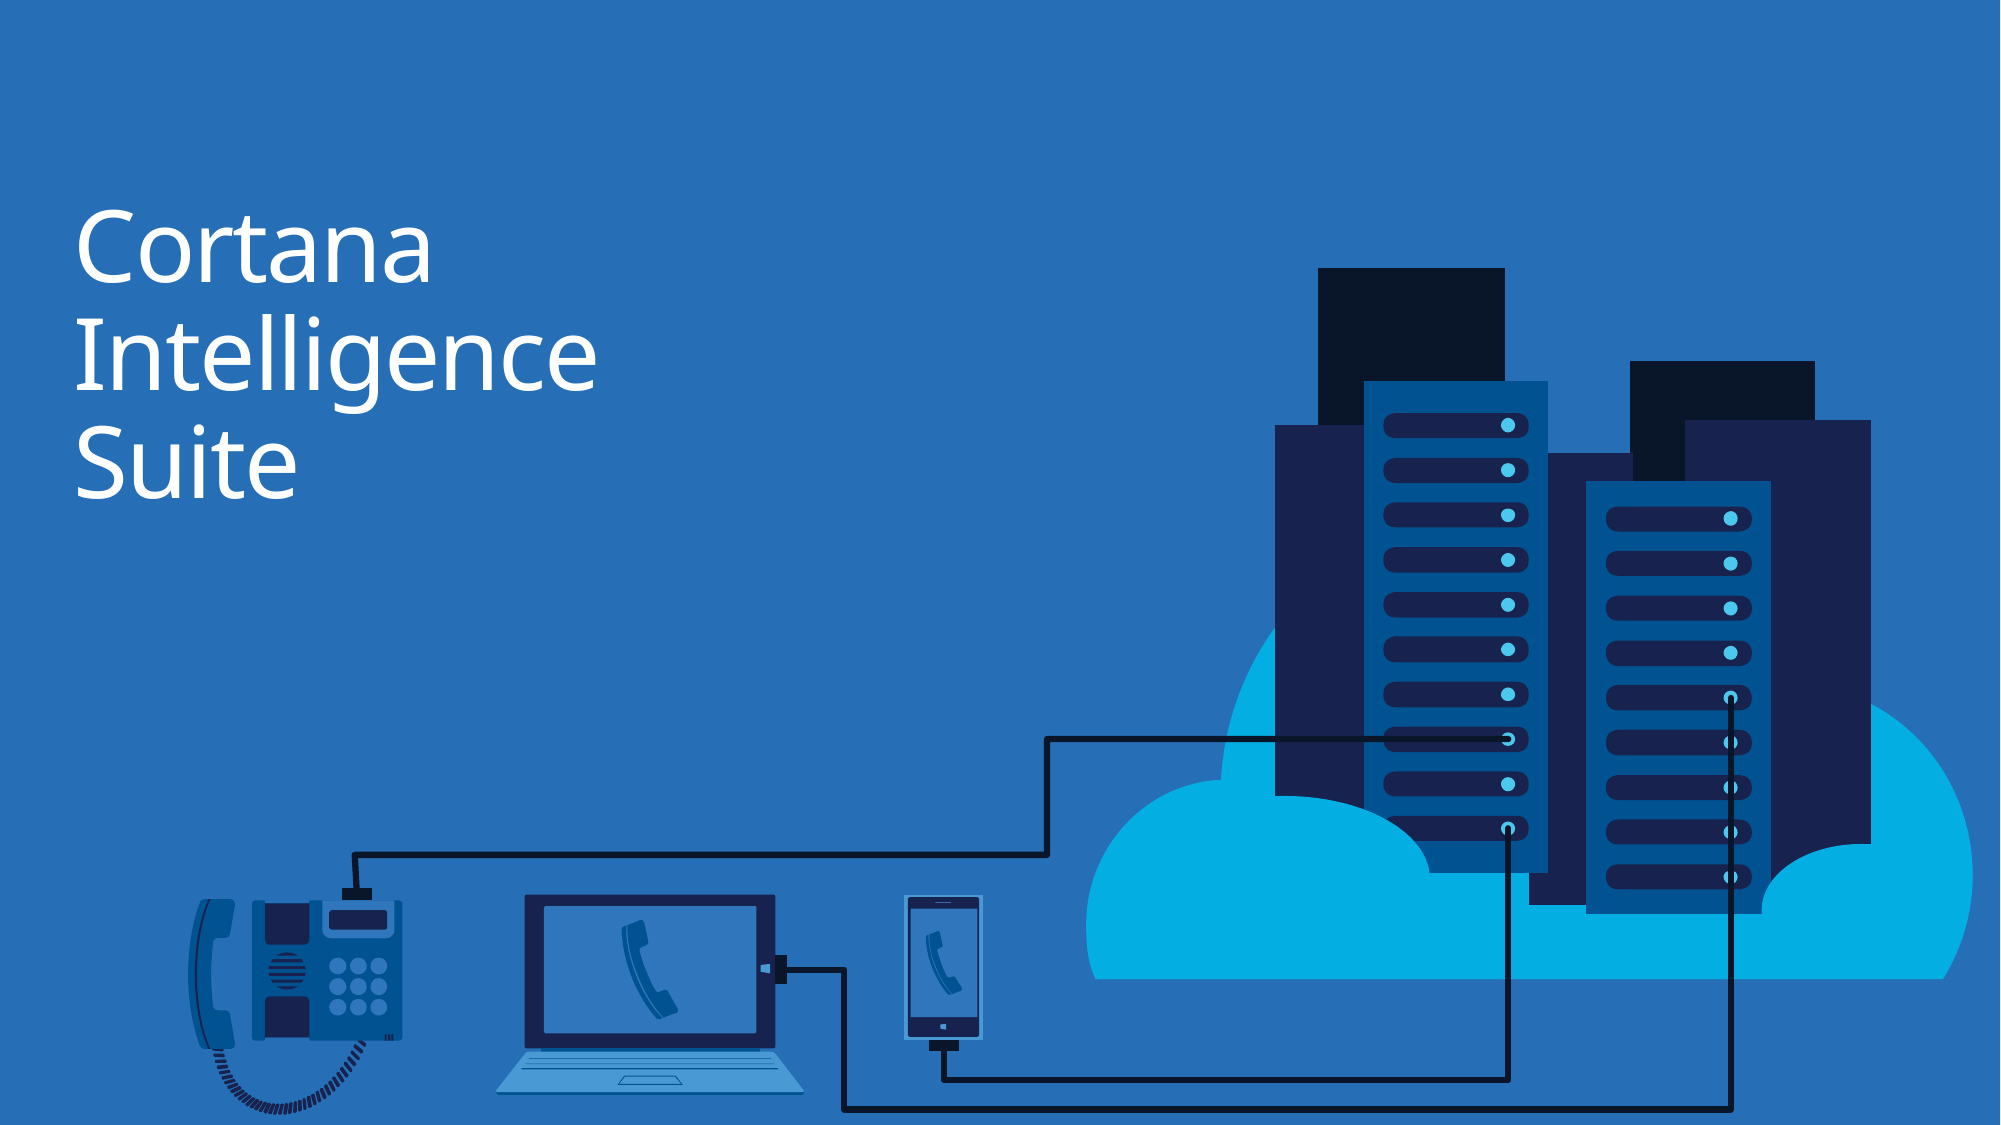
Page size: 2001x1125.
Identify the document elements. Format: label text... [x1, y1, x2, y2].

title Cortana Intelligence Suite [43, 159, 854, 536]
